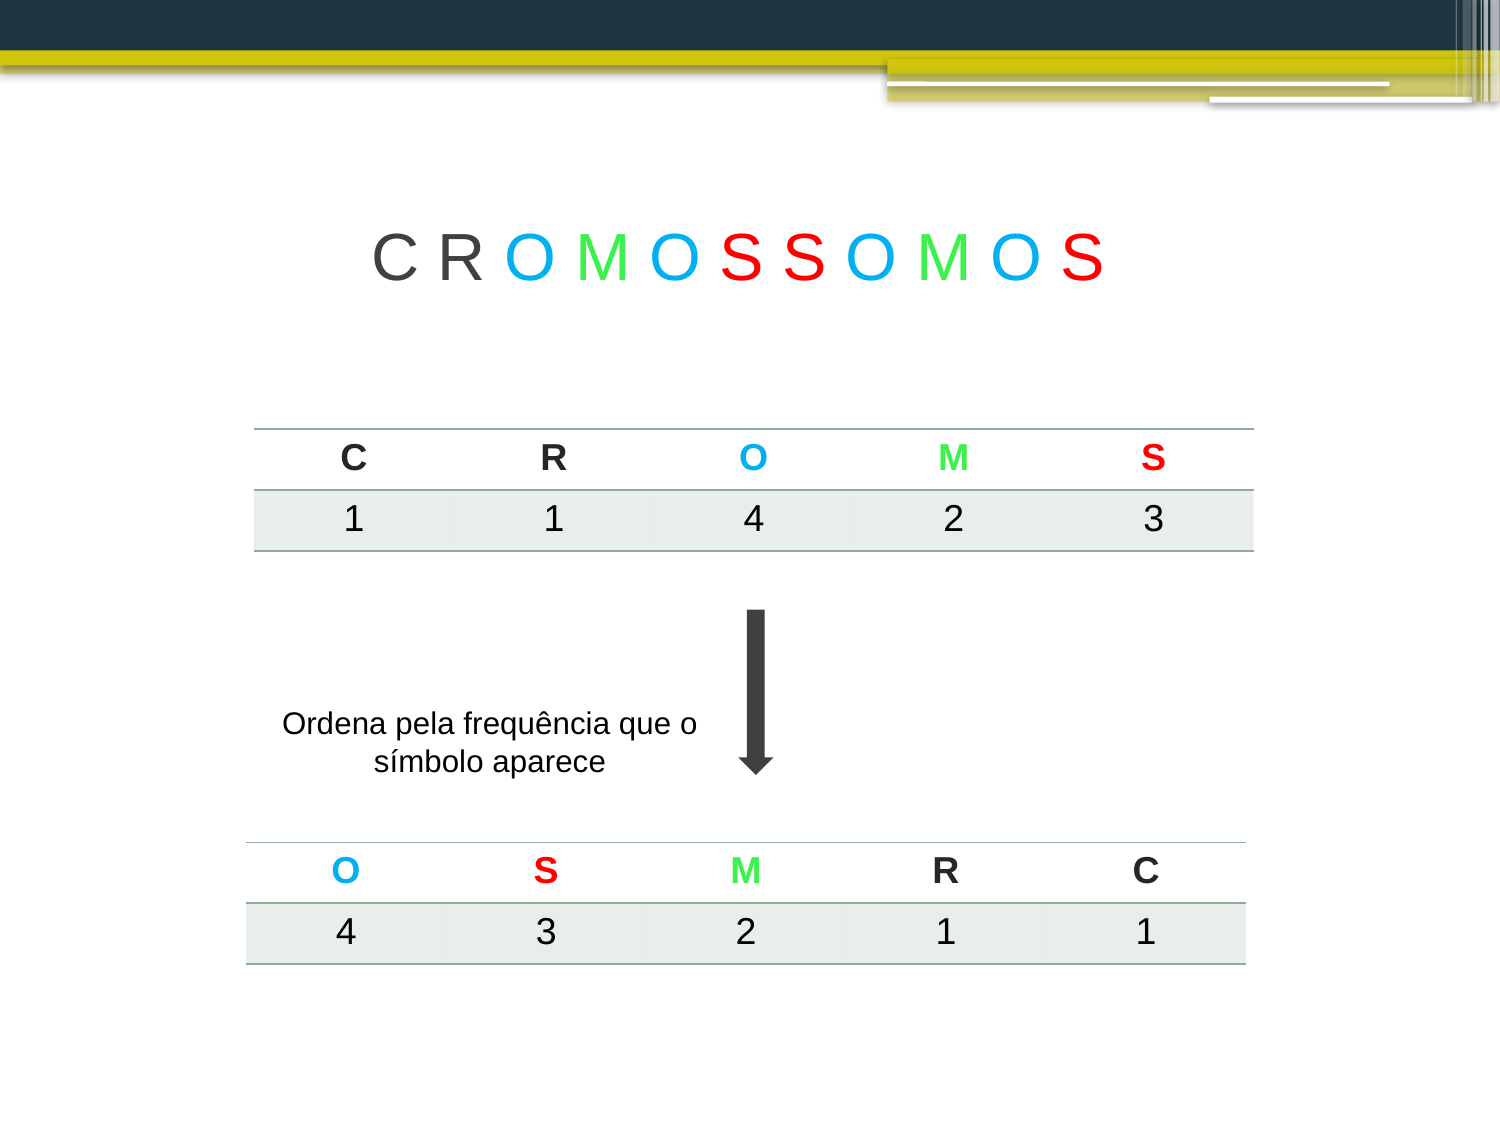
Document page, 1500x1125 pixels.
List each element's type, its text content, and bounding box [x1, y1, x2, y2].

table_header M [646, 843, 846, 902]
text_box C R O M O S S O M O S [64, 206, 1412, 302]
table_cell 2 [646, 904, 846, 963]
table_header S [446, 843, 646, 902]
table_header M [854, 430, 1054, 489]
table_cell 4 [246, 904, 446, 963]
text_box [745, 608, 776, 777]
table_header R [846, 843, 1046, 902]
table_cell 1 [846, 904, 1046, 963]
table_cell 1 [454, 491, 654, 550]
table_header C [1046, 843, 1246, 902]
table_cell 1 [254, 491, 454, 550]
table_cell 4 [654, 491, 854, 550]
table_header S [1054, 430, 1254, 489]
table_cell 3 [1054, 491, 1254, 550]
table_header C [254, 430, 454, 489]
table_header O [246, 843, 446, 902]
table_cell 2 [854, 491, 1054, 550]
text_box Ordena pela frequência que o símbolo aparece [230, 696, 750, 786]
table_header R [454, 430, 654, 489]
table_cell 1 [1046, 904, 1246, 963]
table_cell 3 [446, 904, 646, 963]
table_header O [654, 430, 854, 489]
